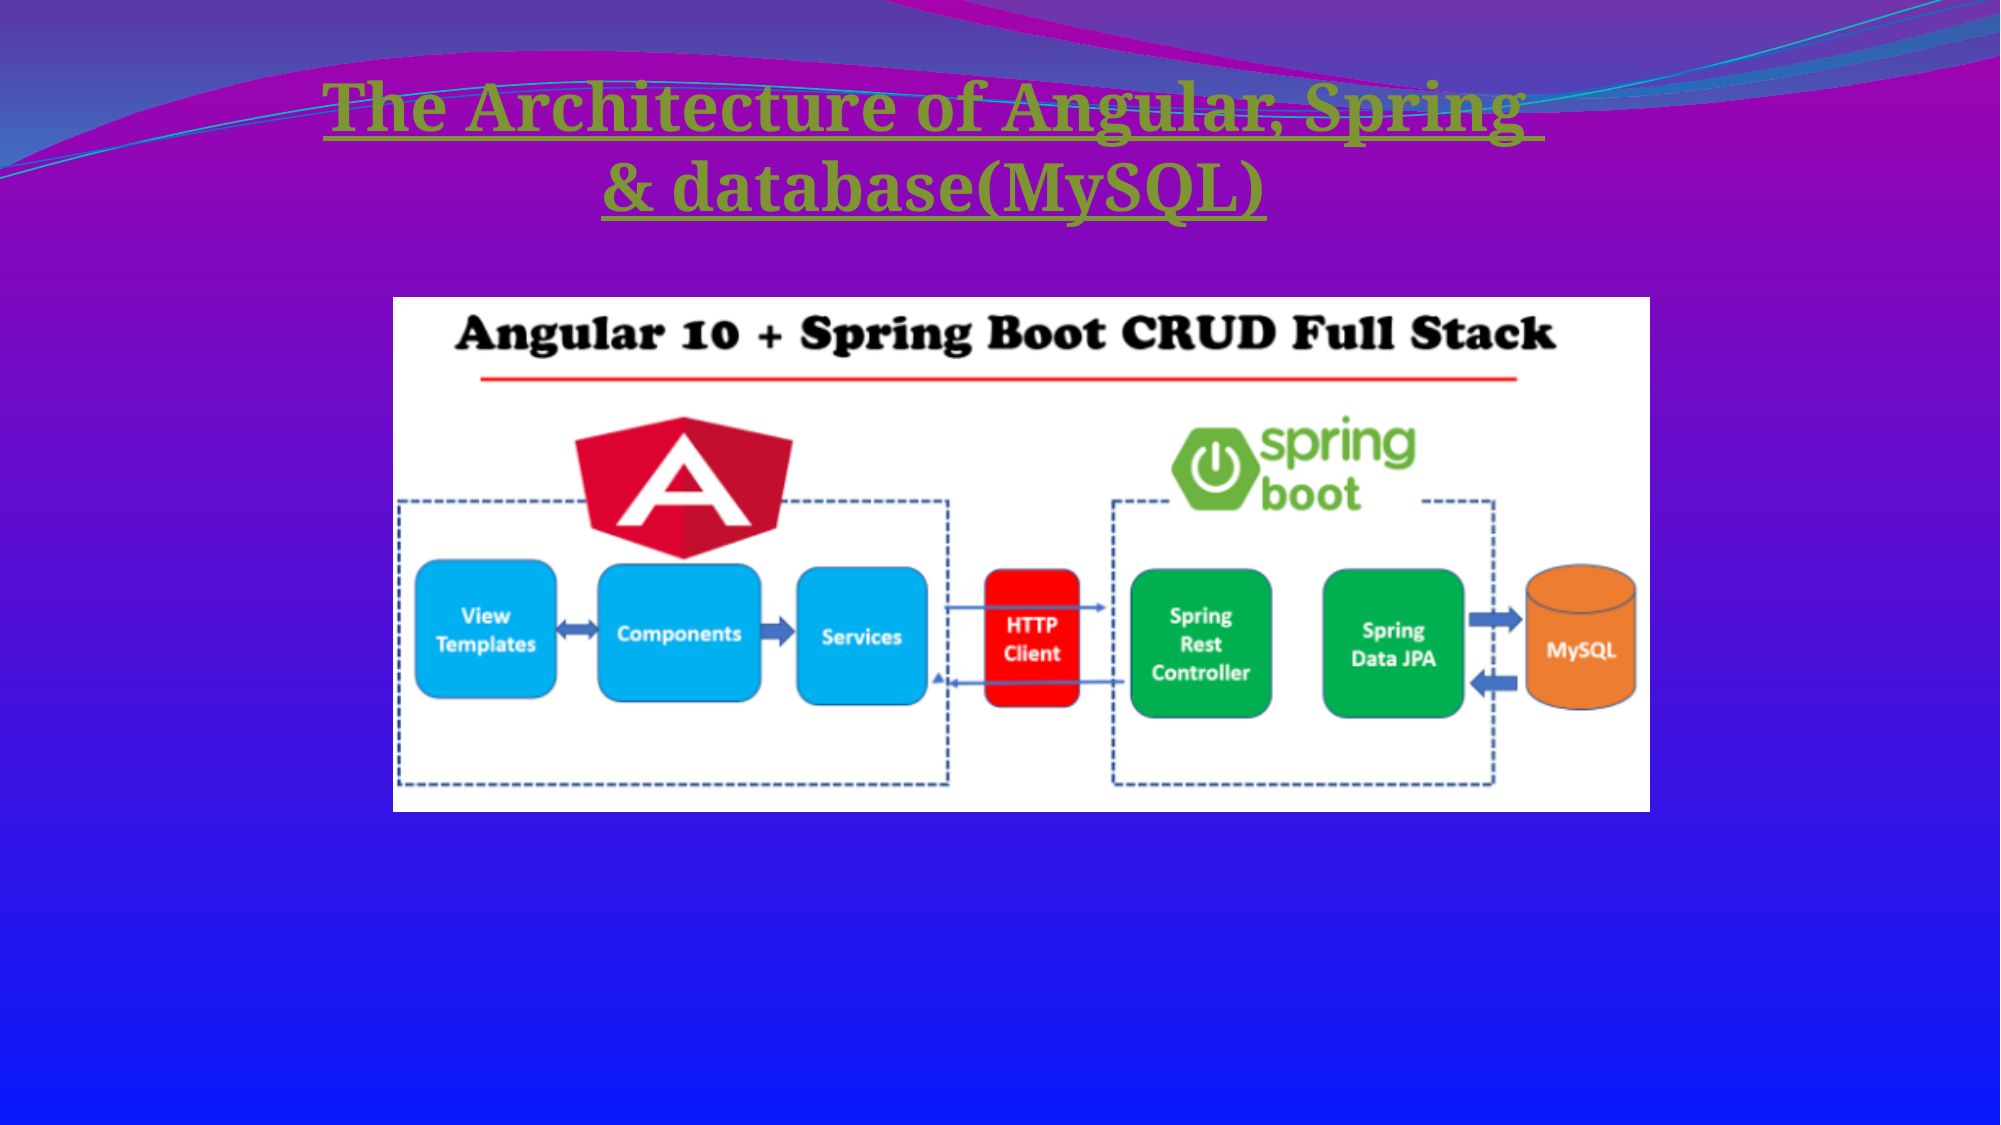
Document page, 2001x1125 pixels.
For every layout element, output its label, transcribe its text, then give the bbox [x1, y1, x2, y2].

picture [393, 296, 1651, 812]
text_box The Architecture of Angular, Spring & database(MySQL) [198, 57, 1670, 312]
